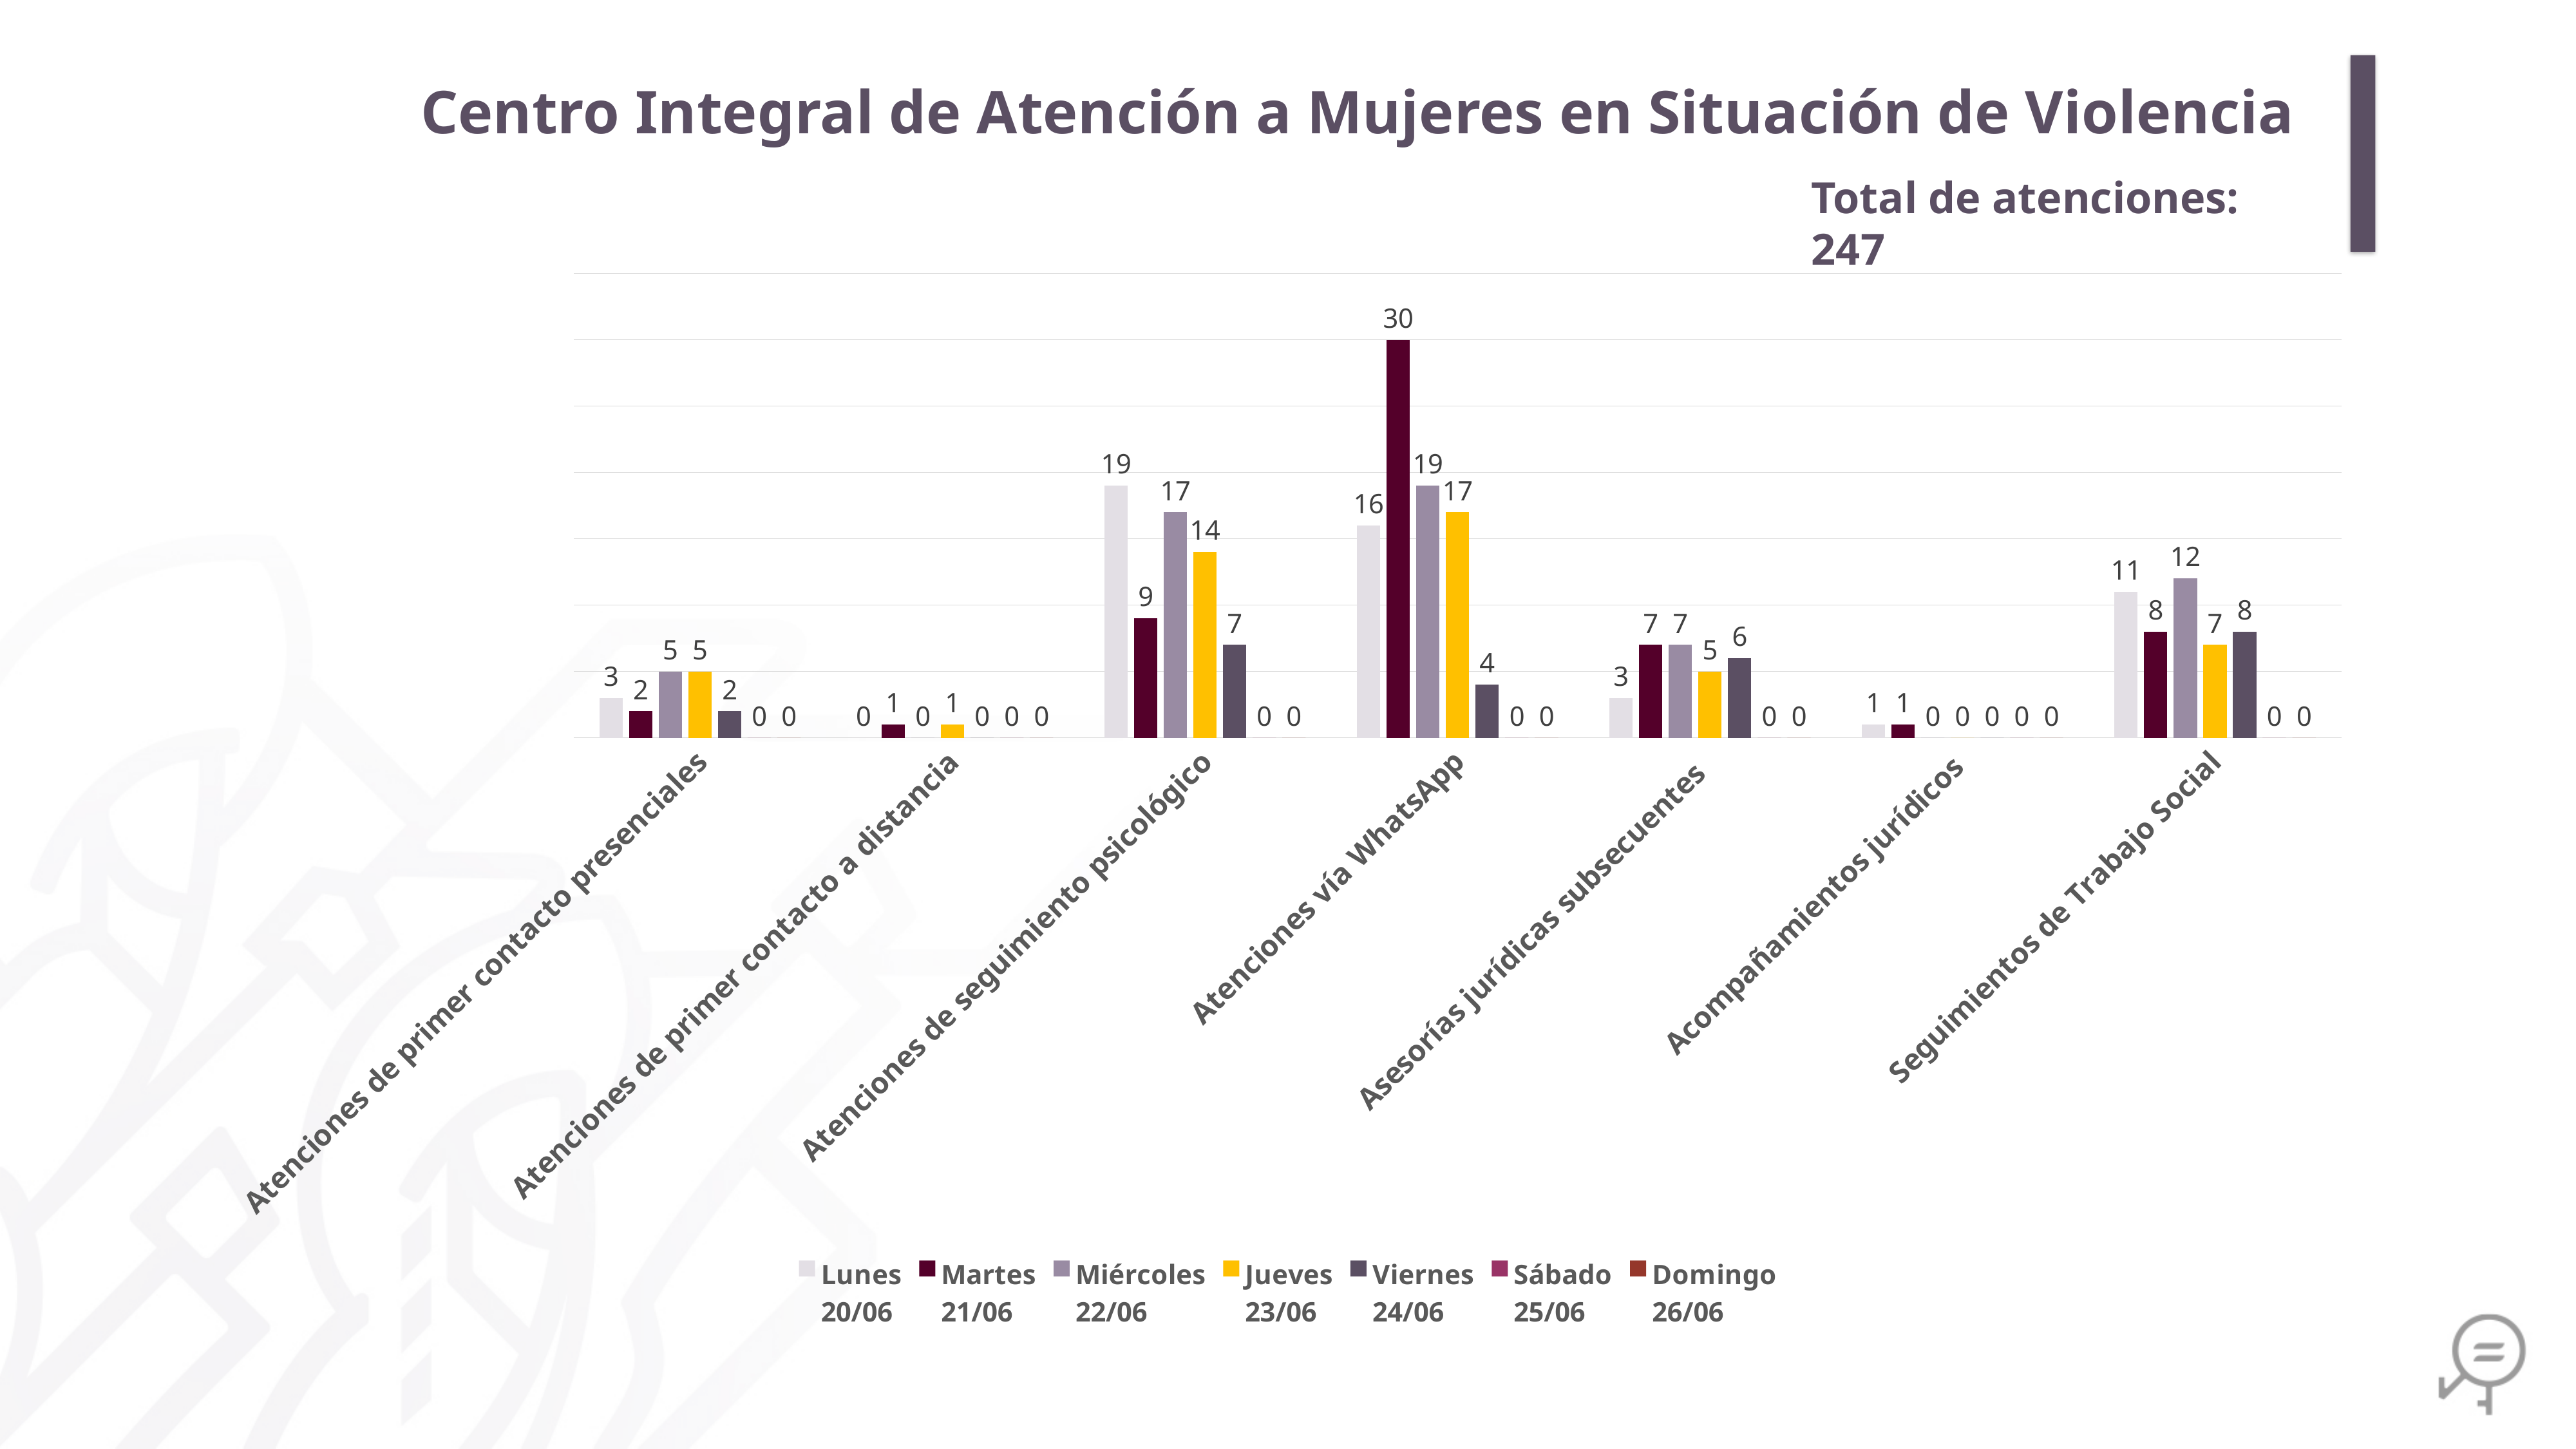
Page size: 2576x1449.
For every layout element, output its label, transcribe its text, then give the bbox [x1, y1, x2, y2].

text_box [2350, 55, 2376, 249]
text_box Total de atenciones: 247 [1801, 166, 2315, 249]
chart [190, 251, 2385, 1336]
text_box Centro Integral de Atención a Mujeres en Situación de Violencia [353, 64, 2315, 164]
